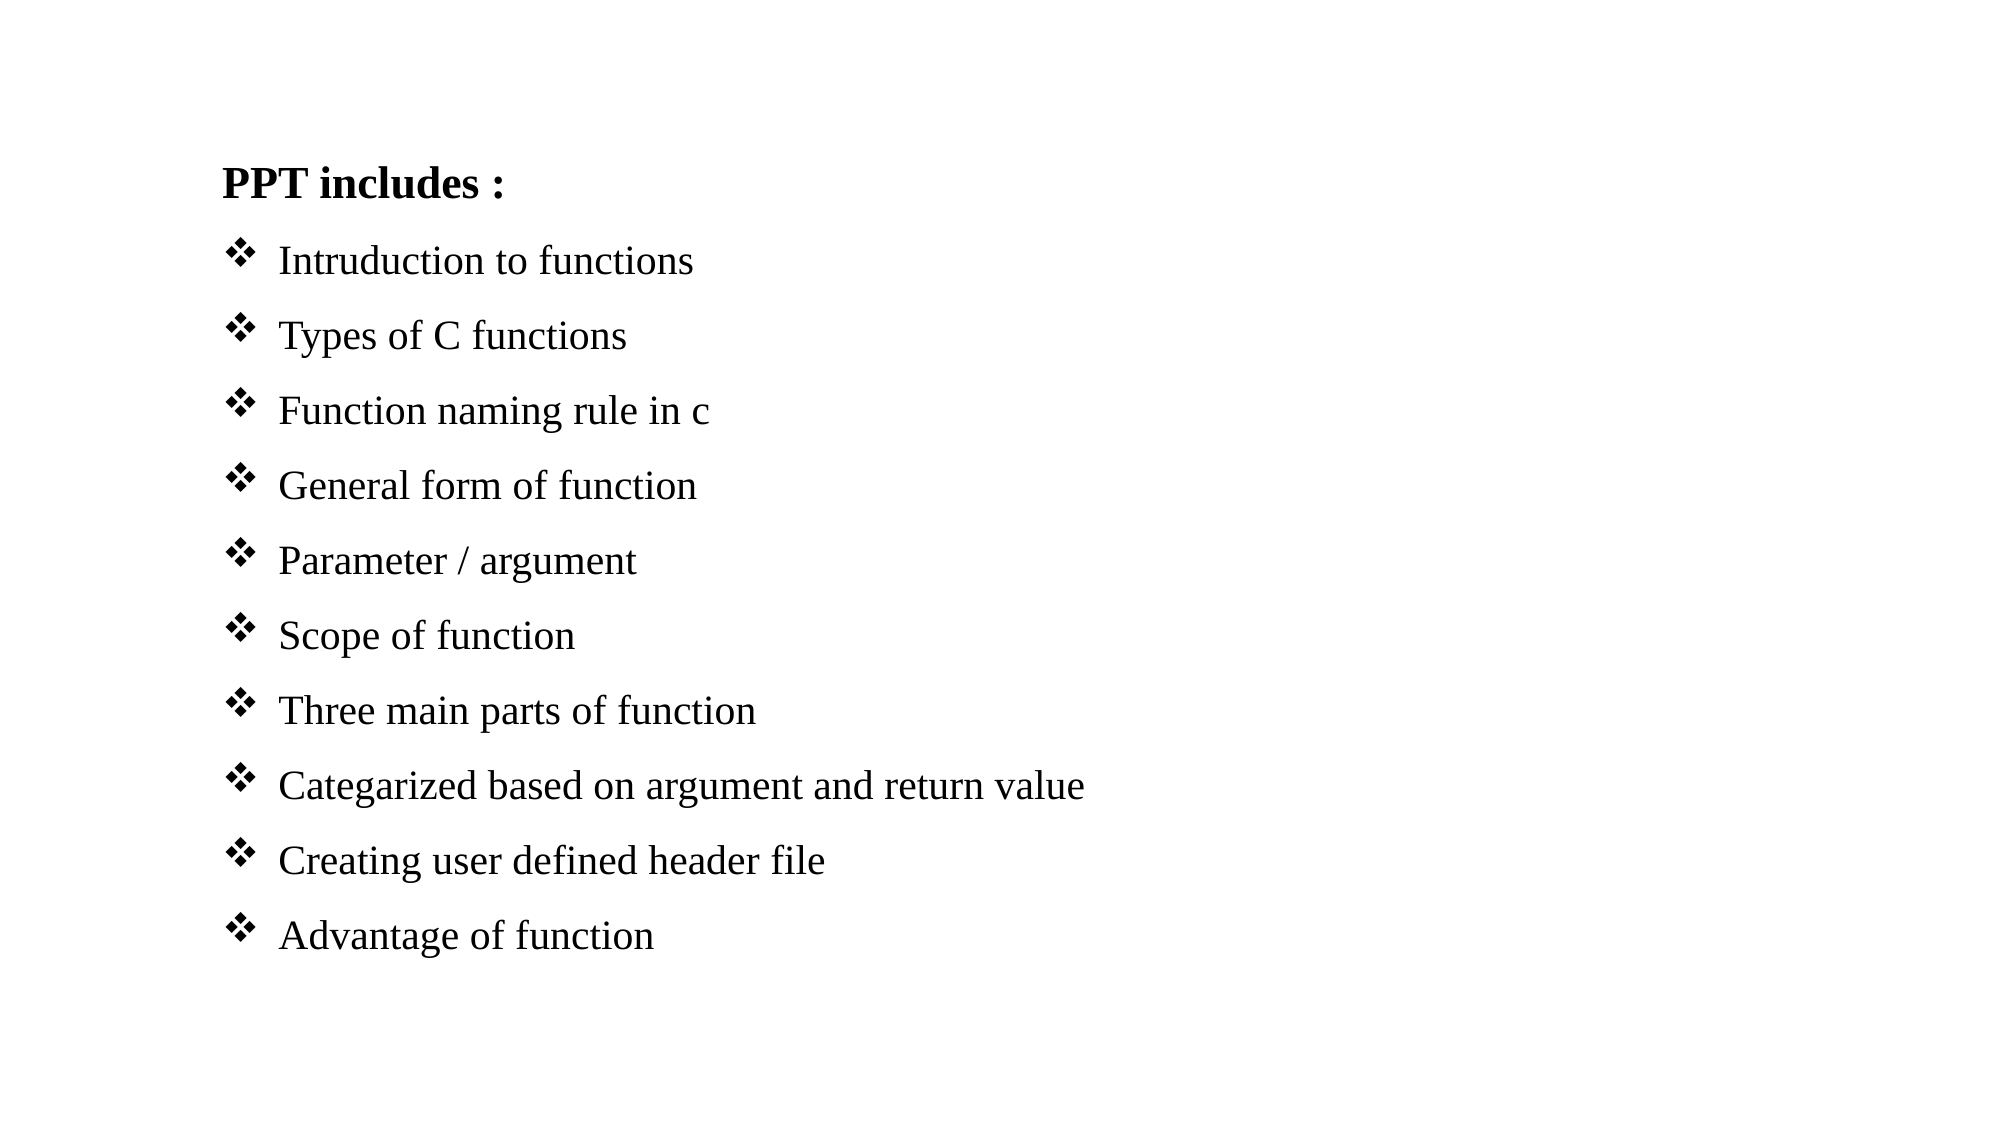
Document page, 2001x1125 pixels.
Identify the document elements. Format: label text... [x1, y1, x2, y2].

text_box PPT includes : Intruduction to functions Types of C functions Function naming rule in c General form of function Parameter / argument Scope of function Three main parts of function Categarized based on argument and return value Creating user defined header file Advantage of function [207, 118, 1536, 966]
